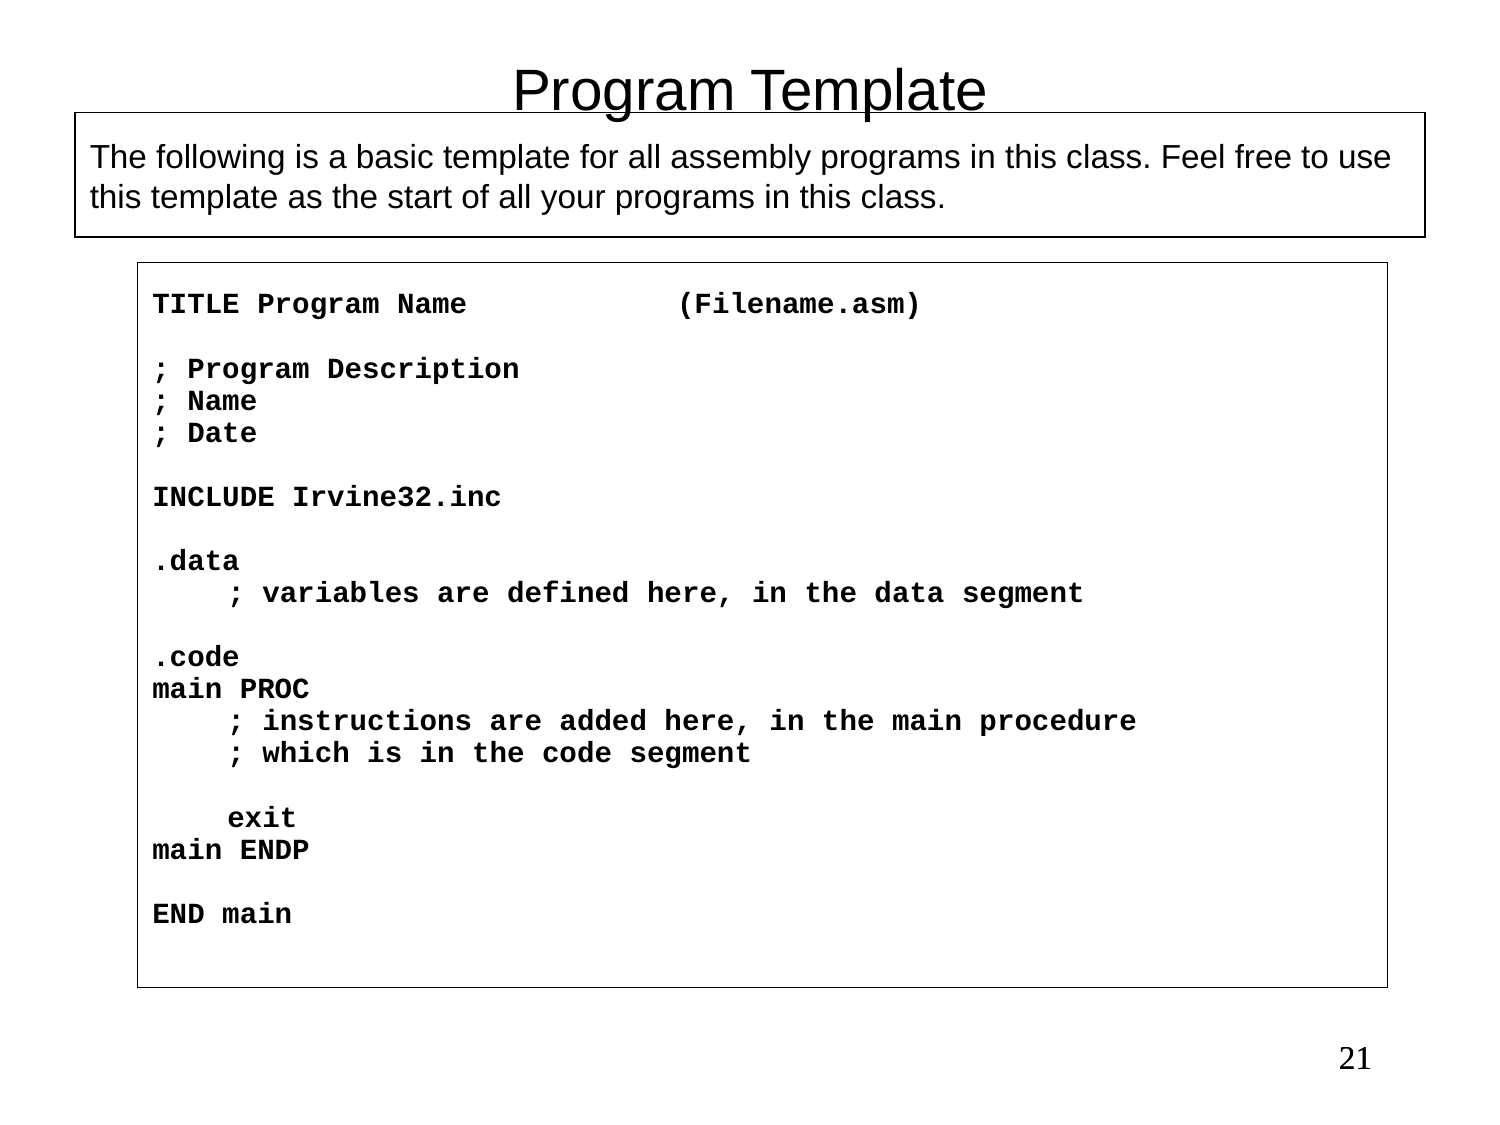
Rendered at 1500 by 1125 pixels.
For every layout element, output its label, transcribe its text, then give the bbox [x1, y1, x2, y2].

text_box The following is a basic template for all assembly programs in this class. Feel free to use this template as the start of all your programs in this class. [74, 112, 1425, 238]
title Program Template [112, 37, 1388, 112]
text_box TITLE Program Name (Filename.asm) ; Program Description ; Name ; Date INCLUDE Irvine32.inc .data ; variables are defined here, in the data segment .code main PROC ; instructions are added here, in the main procedure ; which is in the code segment exit main ENDP END main [137, 262, 1388, 988]
slide_number 21 [1224, 1024, 1388, 1088]
